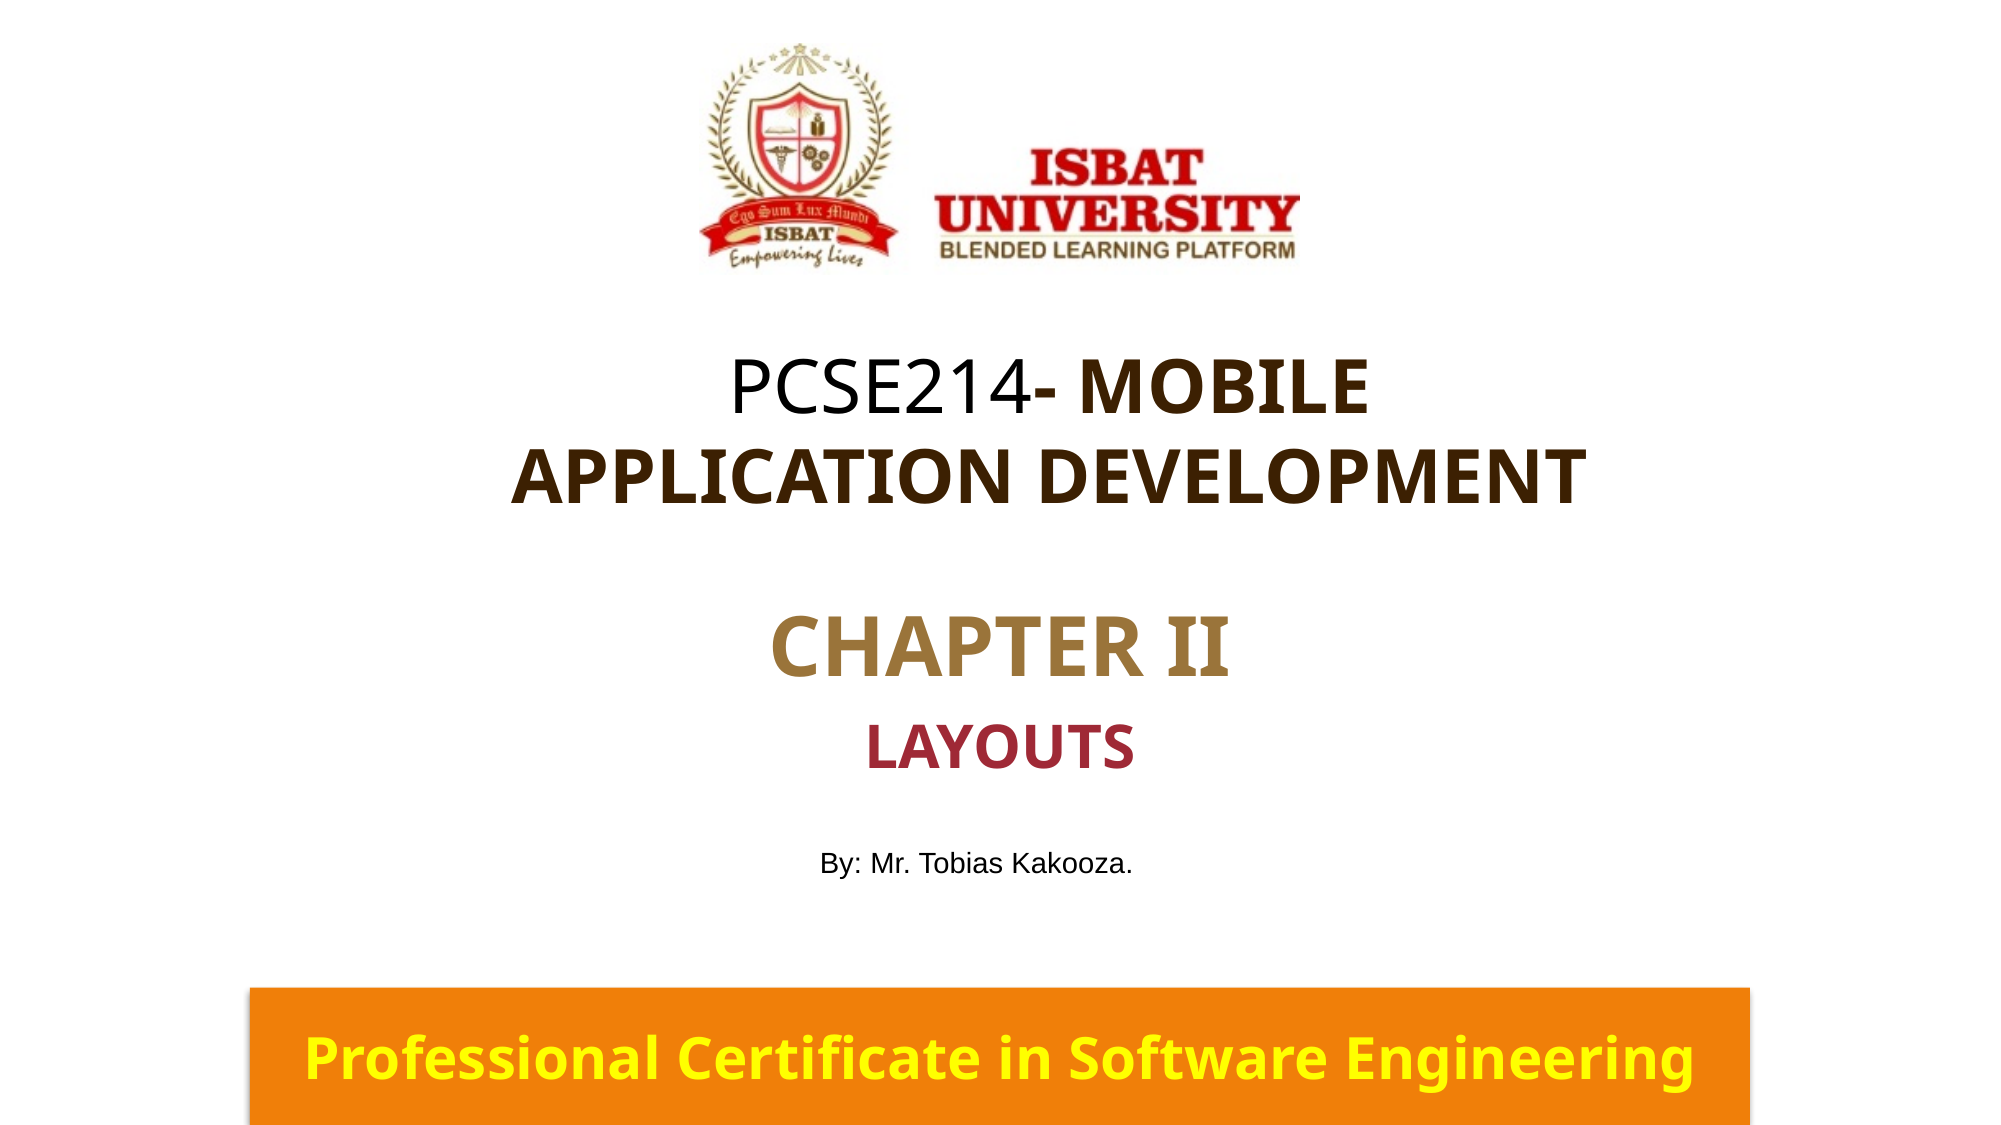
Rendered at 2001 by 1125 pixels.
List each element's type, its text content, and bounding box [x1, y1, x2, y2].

picture [699, 43, 1301, 275]
text_box Professional Certificate in Software Engineering [249, 987, 1750, 1125]
text_box [246, 984, 1754, 1125]
text_box By: Mr. Tobias Kakooza. [487, 836, 1467, 887]
subtitle PCSE214- MOBILE APPLICATION DEVELOPMENT [487, 331, 1613, 447]
text_box CHAPTER II LAYOUTS [458, 586, 1542, 824]
